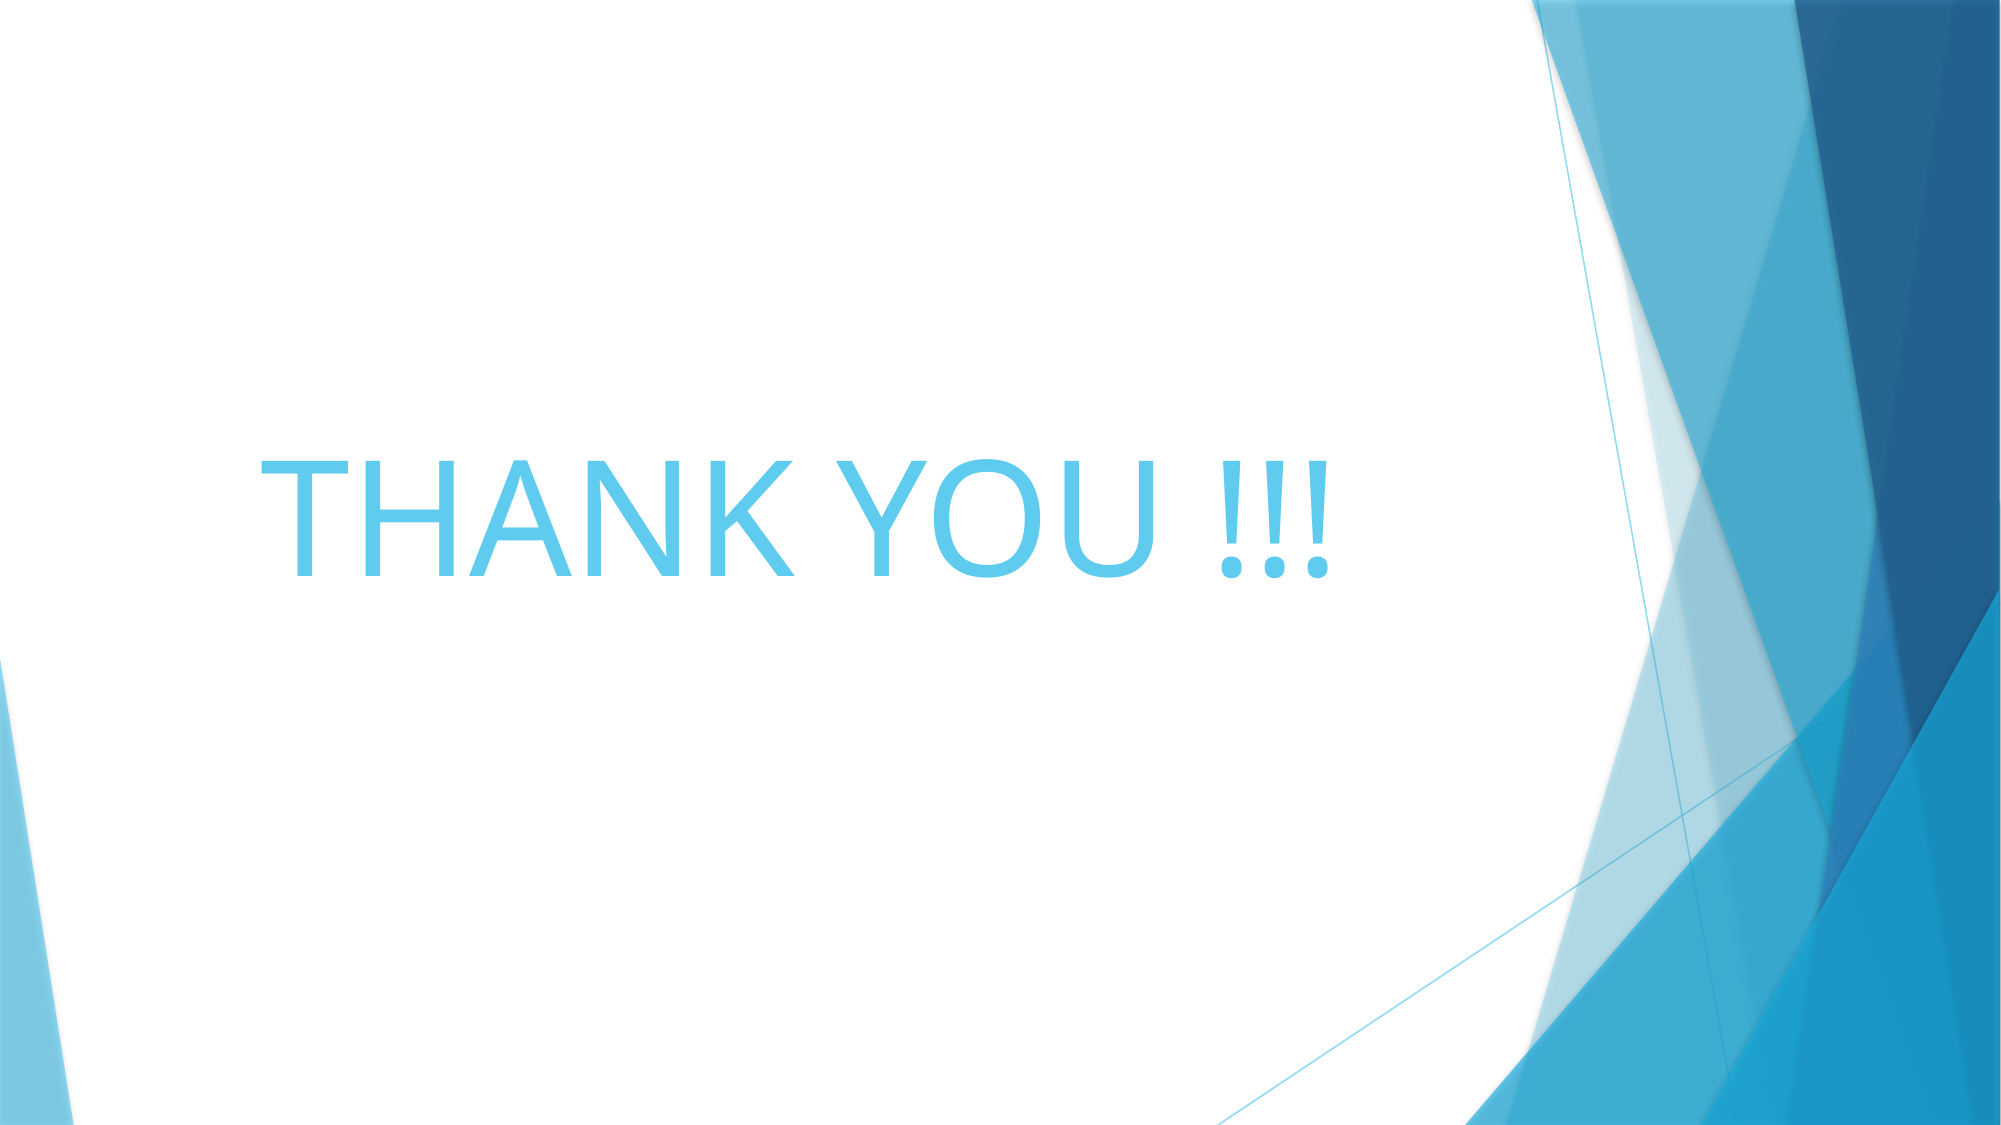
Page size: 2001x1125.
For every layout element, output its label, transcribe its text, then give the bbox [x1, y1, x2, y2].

title THANK YOU !!! [245, 407, 1414, 658]
